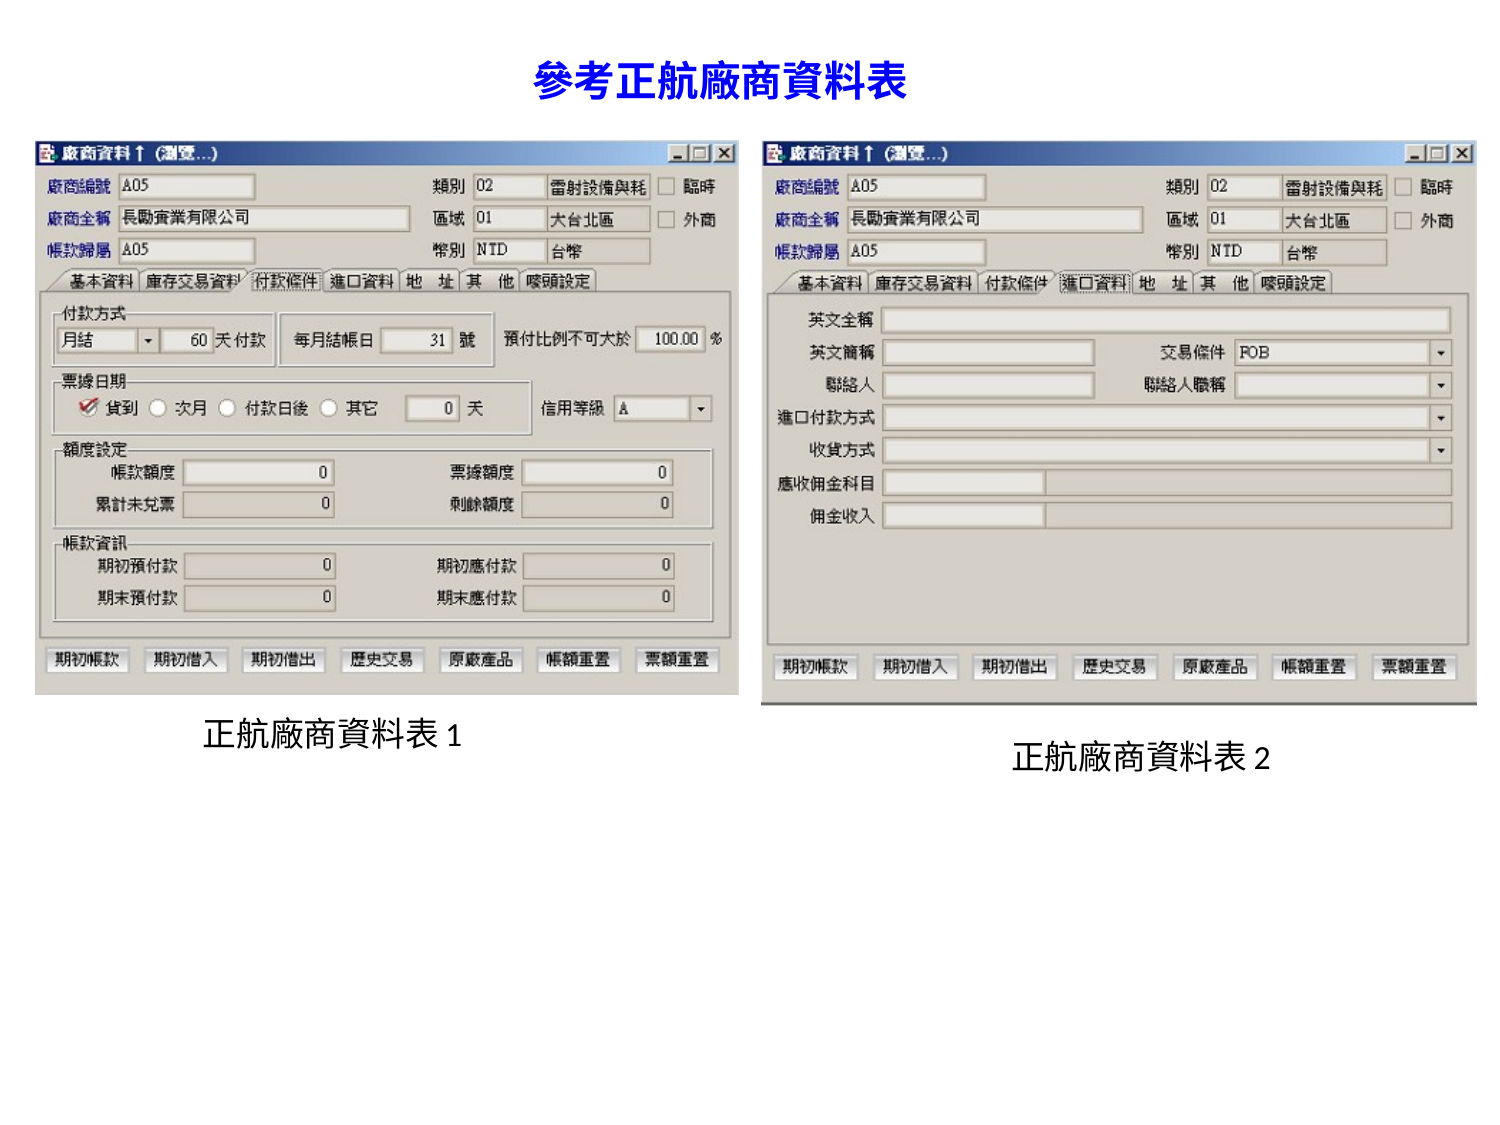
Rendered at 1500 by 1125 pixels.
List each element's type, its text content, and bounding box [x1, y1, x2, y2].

text_box 正航廠商資料表2 [996, 716, 1325, 797]
picture [34, 140, 739, 695]
text_box 參考正航廠商資料表 [517, 46, 923, 112]
picture [761, 140, 1477, 708]
text_box 正航廠商資料表1 [187, 703, 516, 774]
